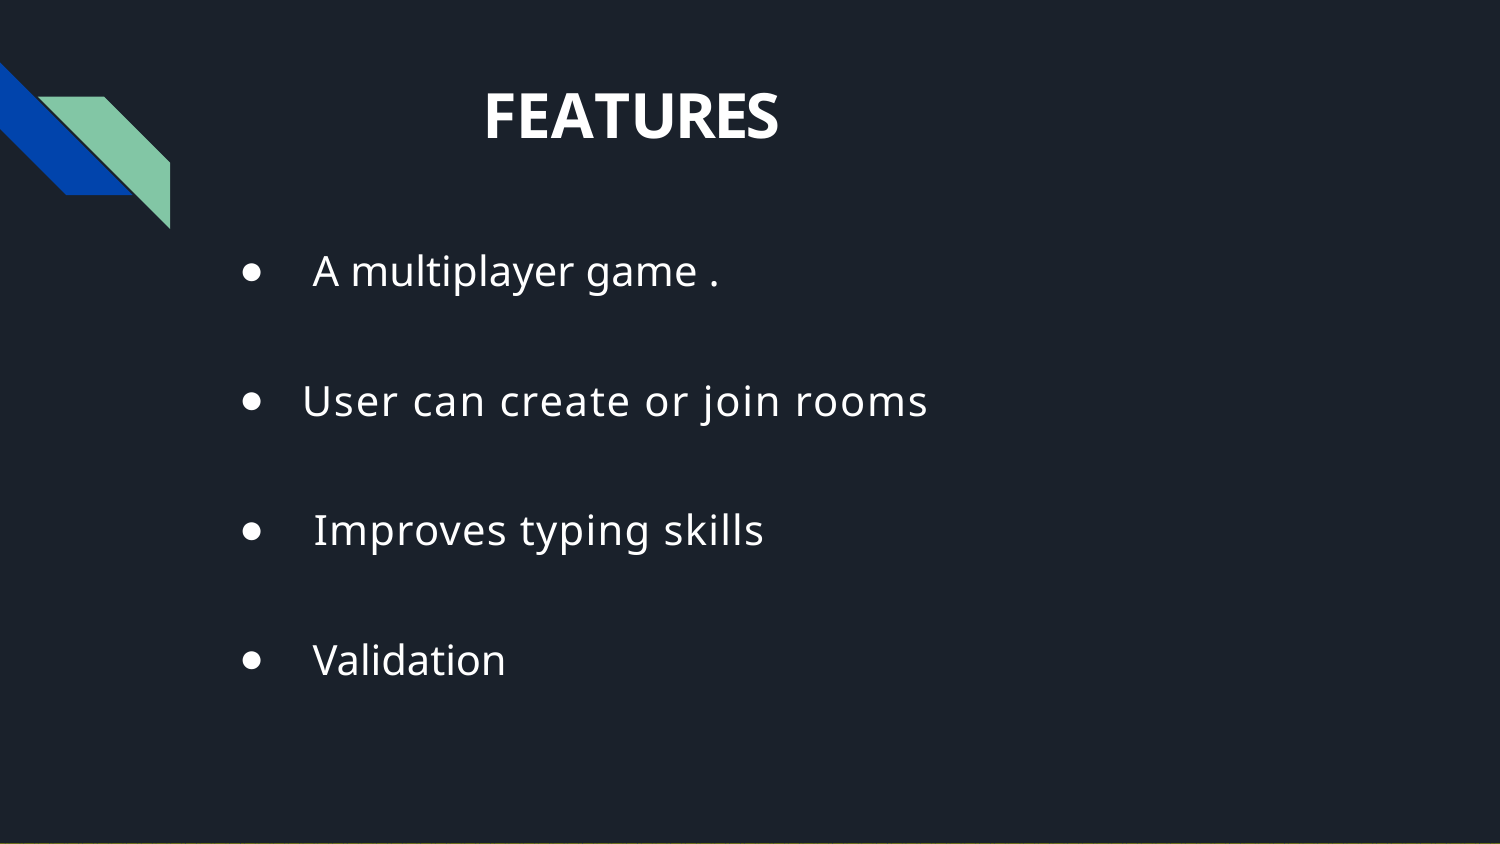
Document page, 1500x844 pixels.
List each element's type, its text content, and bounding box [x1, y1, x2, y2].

title FEATURES [399, 74, 850, 218]
text_box A multiplayer game . User can create or join rooms Improves typing skills Validation [237, 242, 1077, 684]
